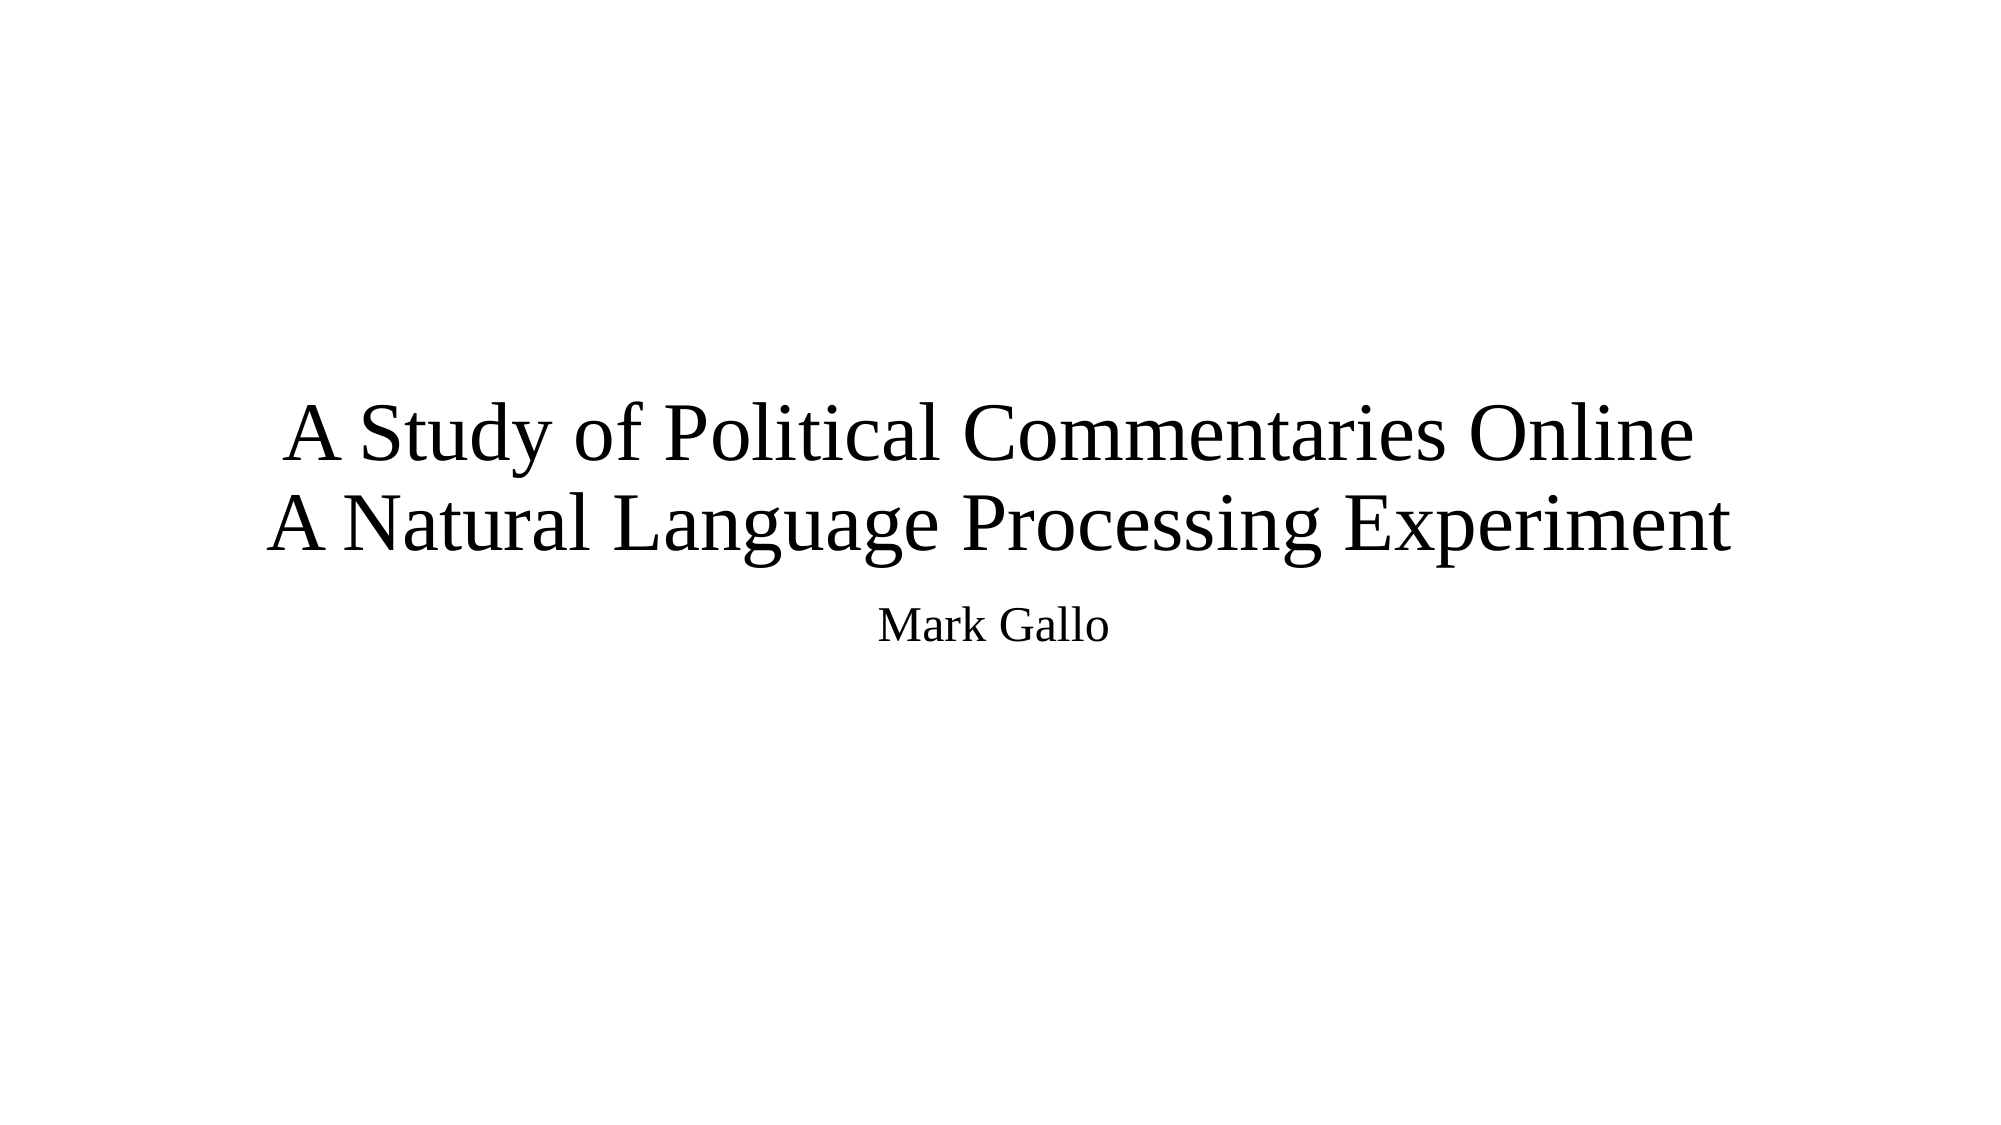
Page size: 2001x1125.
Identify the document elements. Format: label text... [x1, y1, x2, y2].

subtitle Mark Gallo [249, 590, 1750, 863]
title A Study of Political Commentaries Online A Natural Language Processing Experiment [249, 184, 1750, 576]
